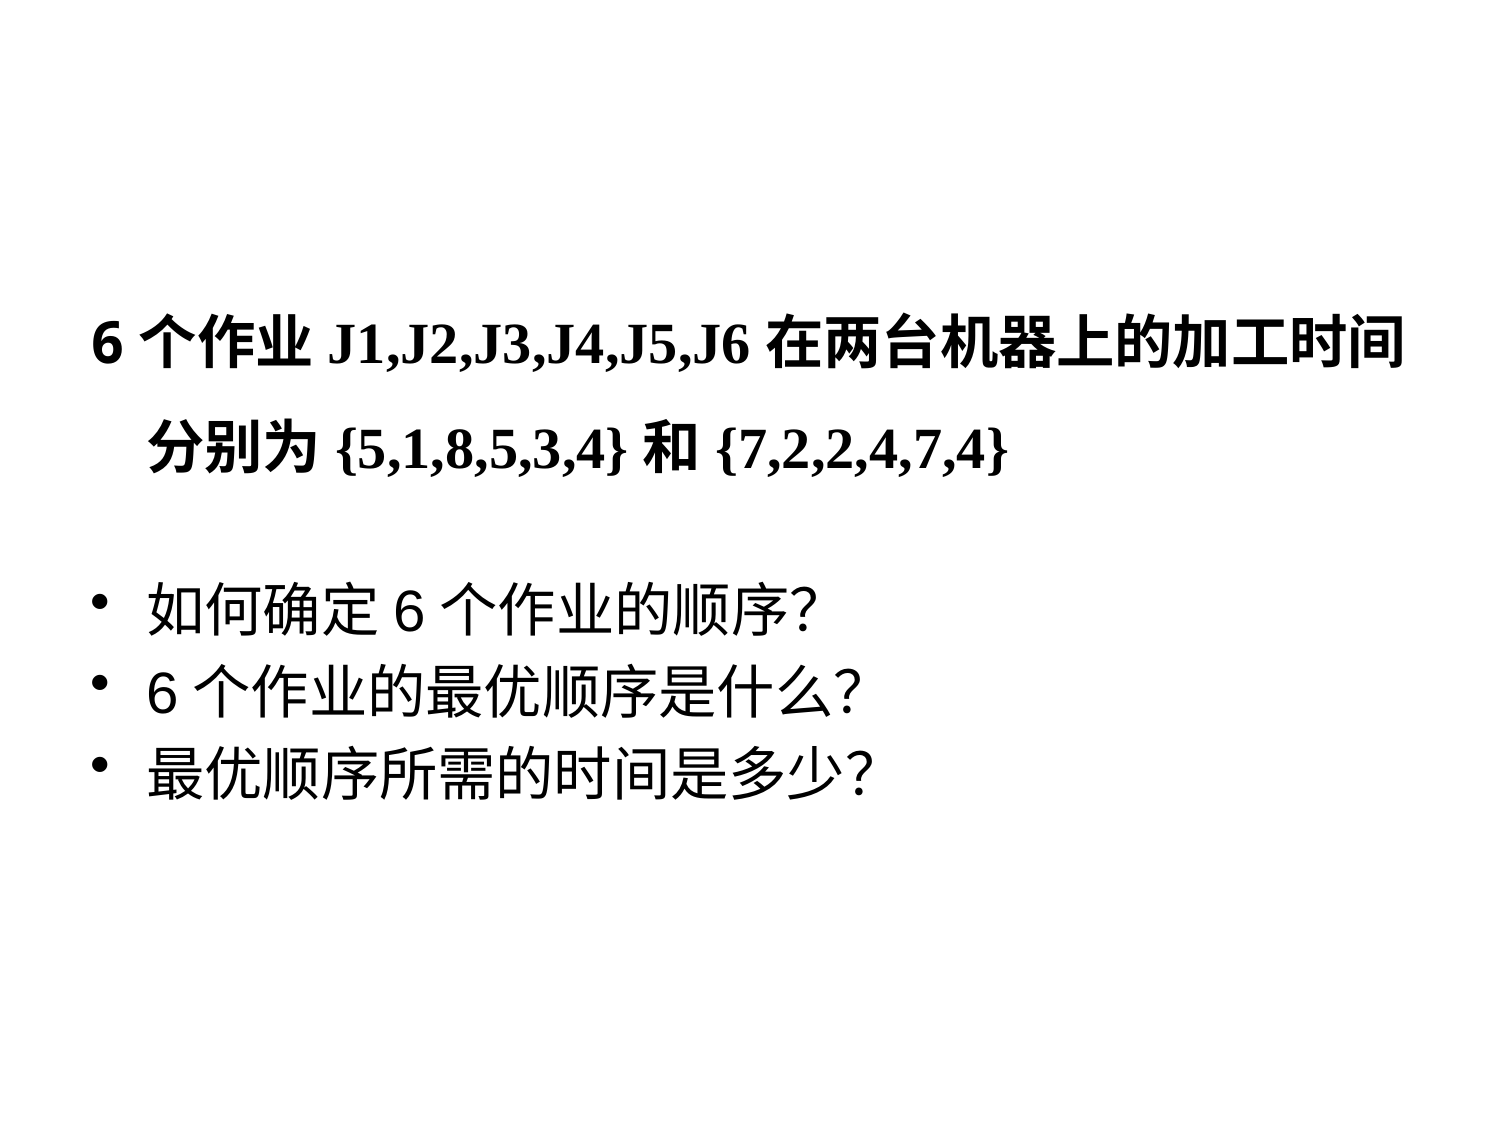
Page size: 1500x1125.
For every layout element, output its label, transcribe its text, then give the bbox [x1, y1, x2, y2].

list 6个作业J1,J2,J3,J4,J5,J6在两台机器上的加工时间分别为{5,1,8,5,3,4}和{7,2,2,4,7,4} 如何确定6个作业的顺序？ 6个作业的最优顺序是什么？ 最优顺序所需的时间是多少？ [75, 262, 1425, 1005]
